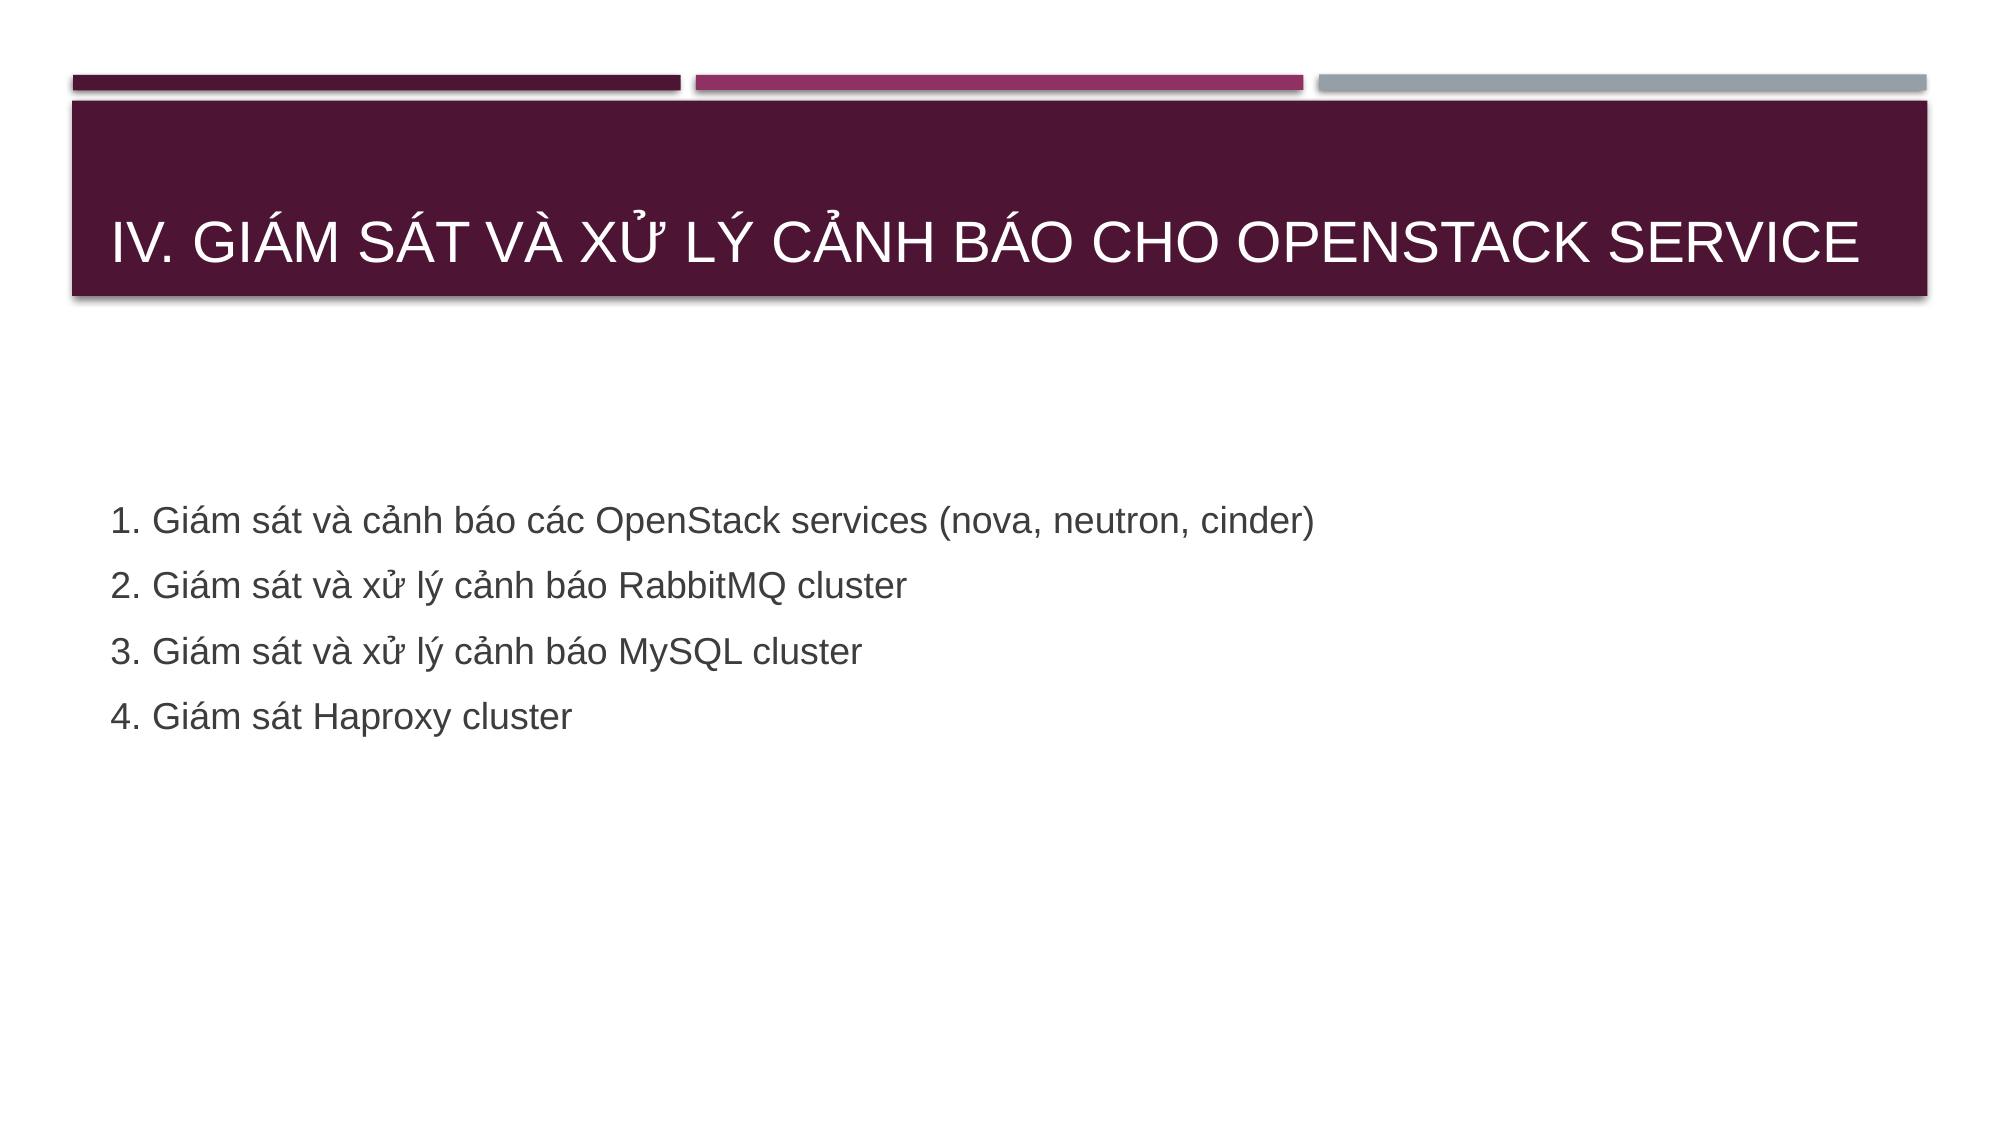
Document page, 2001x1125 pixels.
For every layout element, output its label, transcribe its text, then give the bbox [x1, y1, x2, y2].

list 1. Giám sát và cảnh báo các OpenStack services (nova, neutron, cinder) 2. Giám sát và xử lý cảnh báo RabbitMQ cluster 3. Giám sát và xử lý cảnh báo MySQL cluster 4. Giám sát Haproxy cluster [95, 293, 1905, 962]
title IV. Giám sát và xử lý cảnh báo cho OpenStack service [95, 115, 1905, 282]
